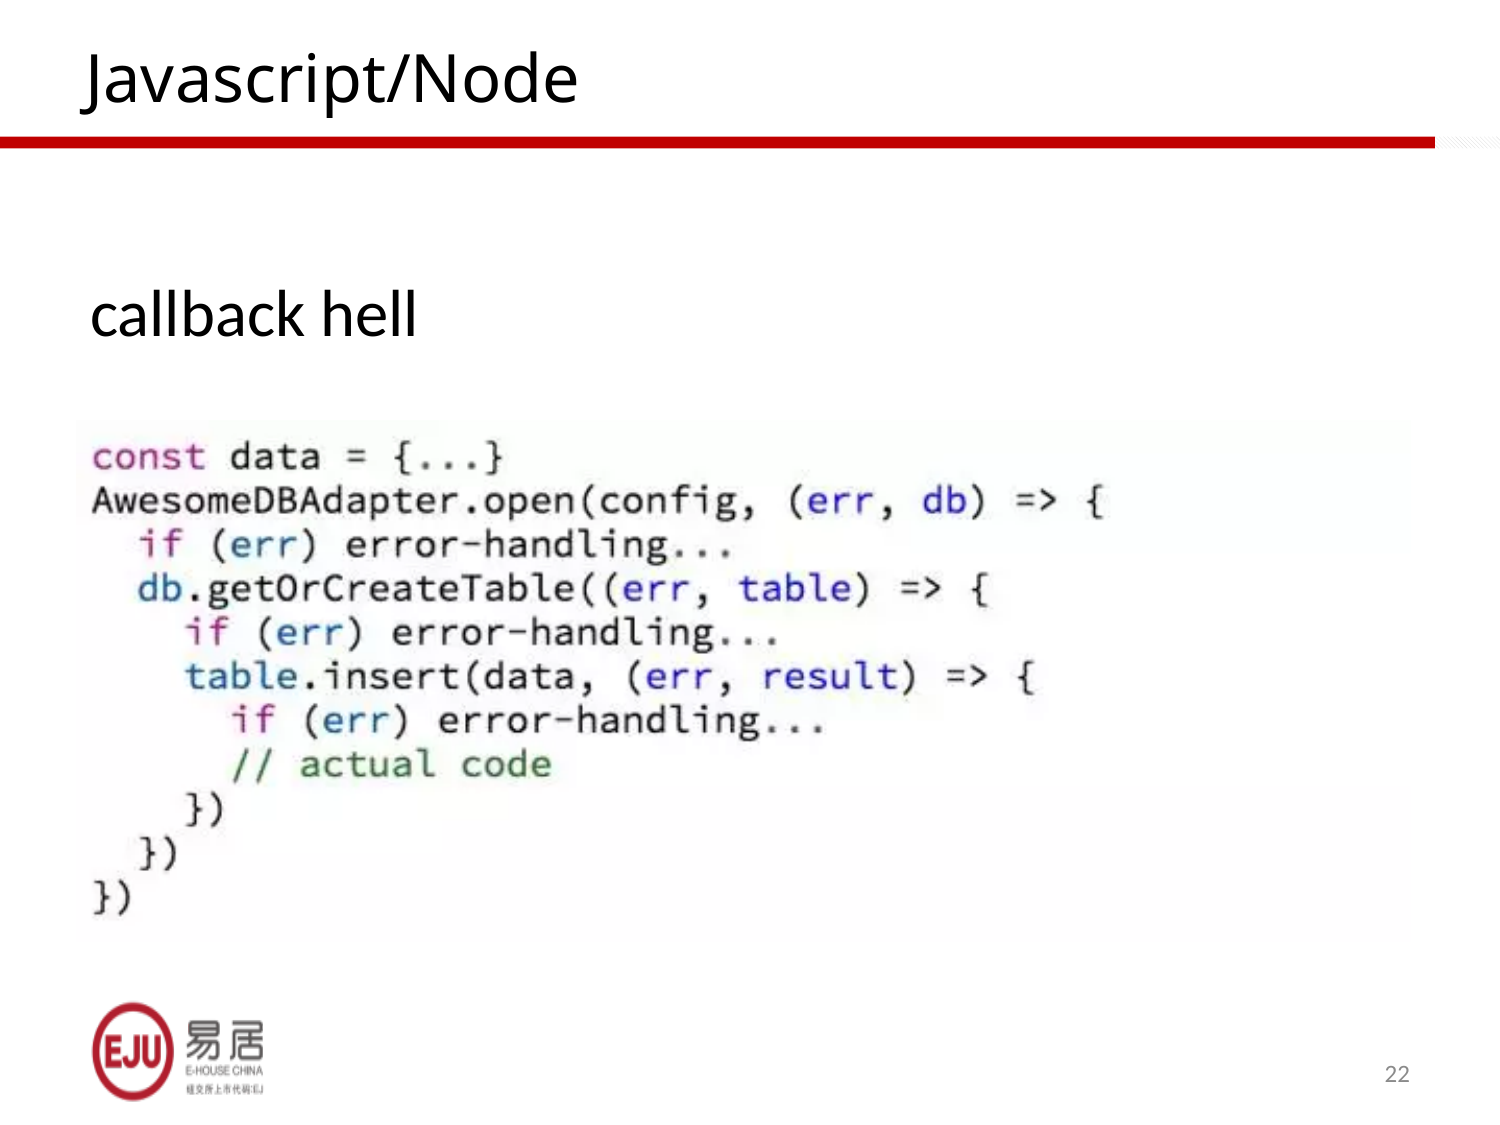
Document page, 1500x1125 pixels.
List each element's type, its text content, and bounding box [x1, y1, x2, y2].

title Javascript/Node [70, 35, 1421, 118]
slide_number 22 [1074, 1042, 1425, 1103]
list callback hell [75, 262, 1425, 1005]
picture [76, 420, 1411, 943]
picture [80, 1005, 272, 1109]
